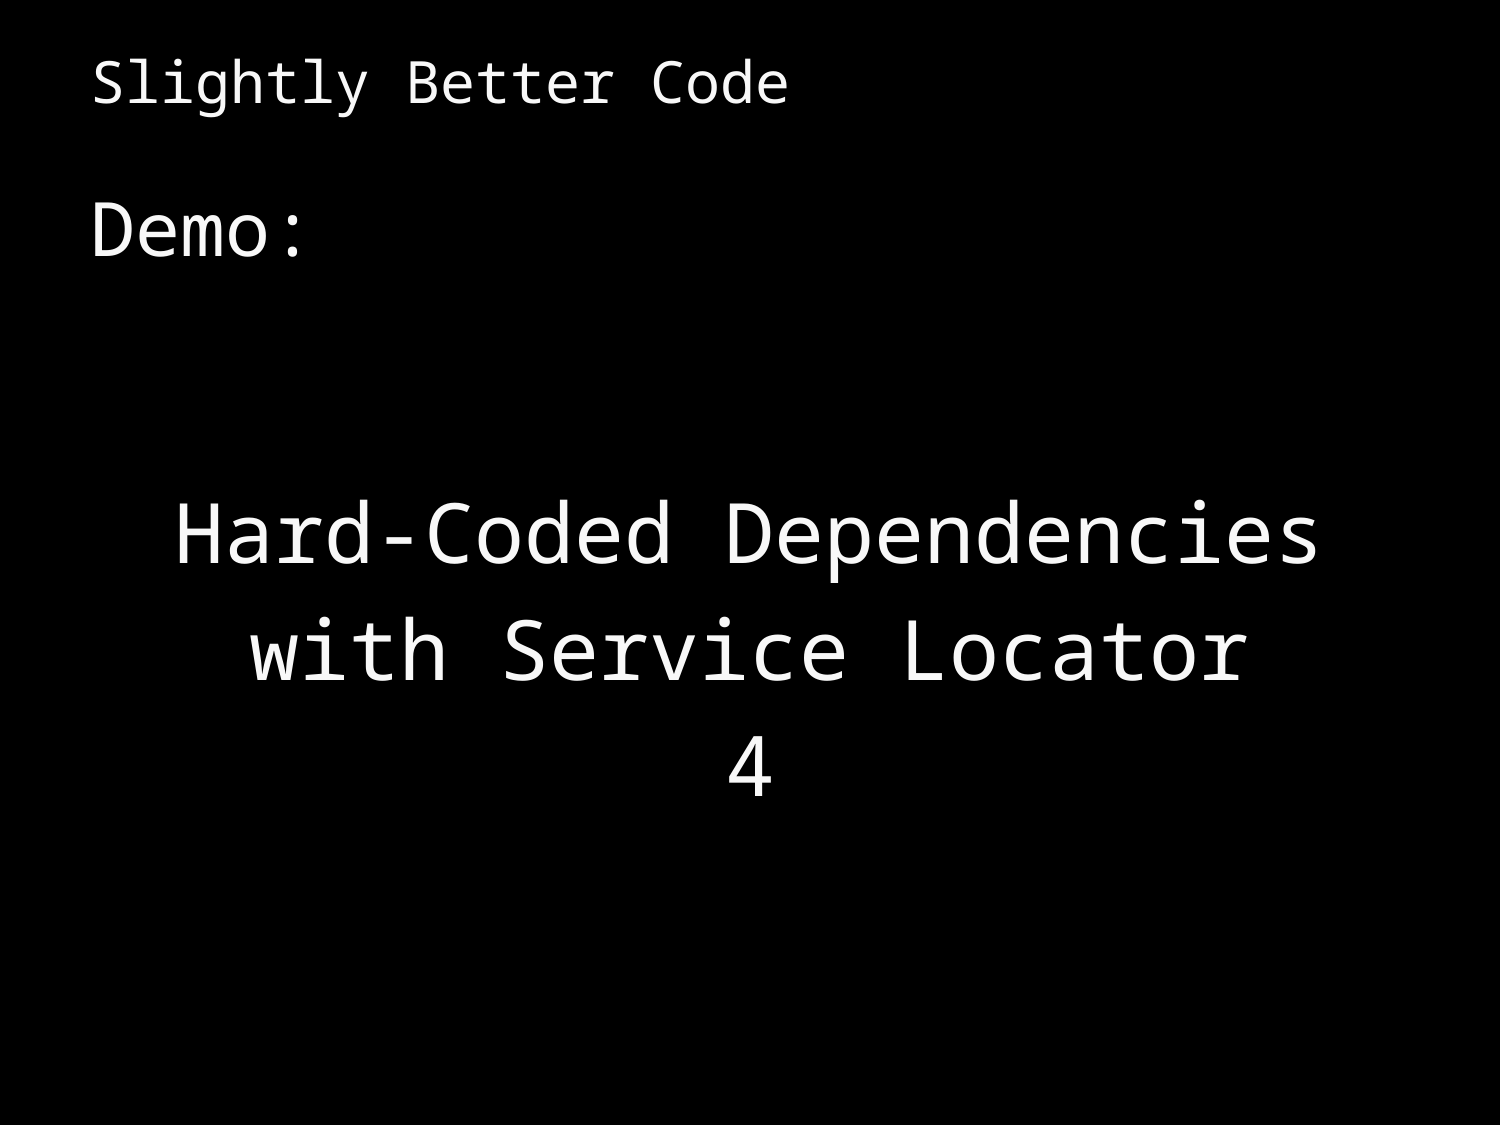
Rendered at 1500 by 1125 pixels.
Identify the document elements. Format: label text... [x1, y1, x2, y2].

list Demo: Hard-Coded Dependencies with Service Locator 4 [74, 162, 1426, 833]
title Slightly Better Code [74, 37, 1426, 123]
